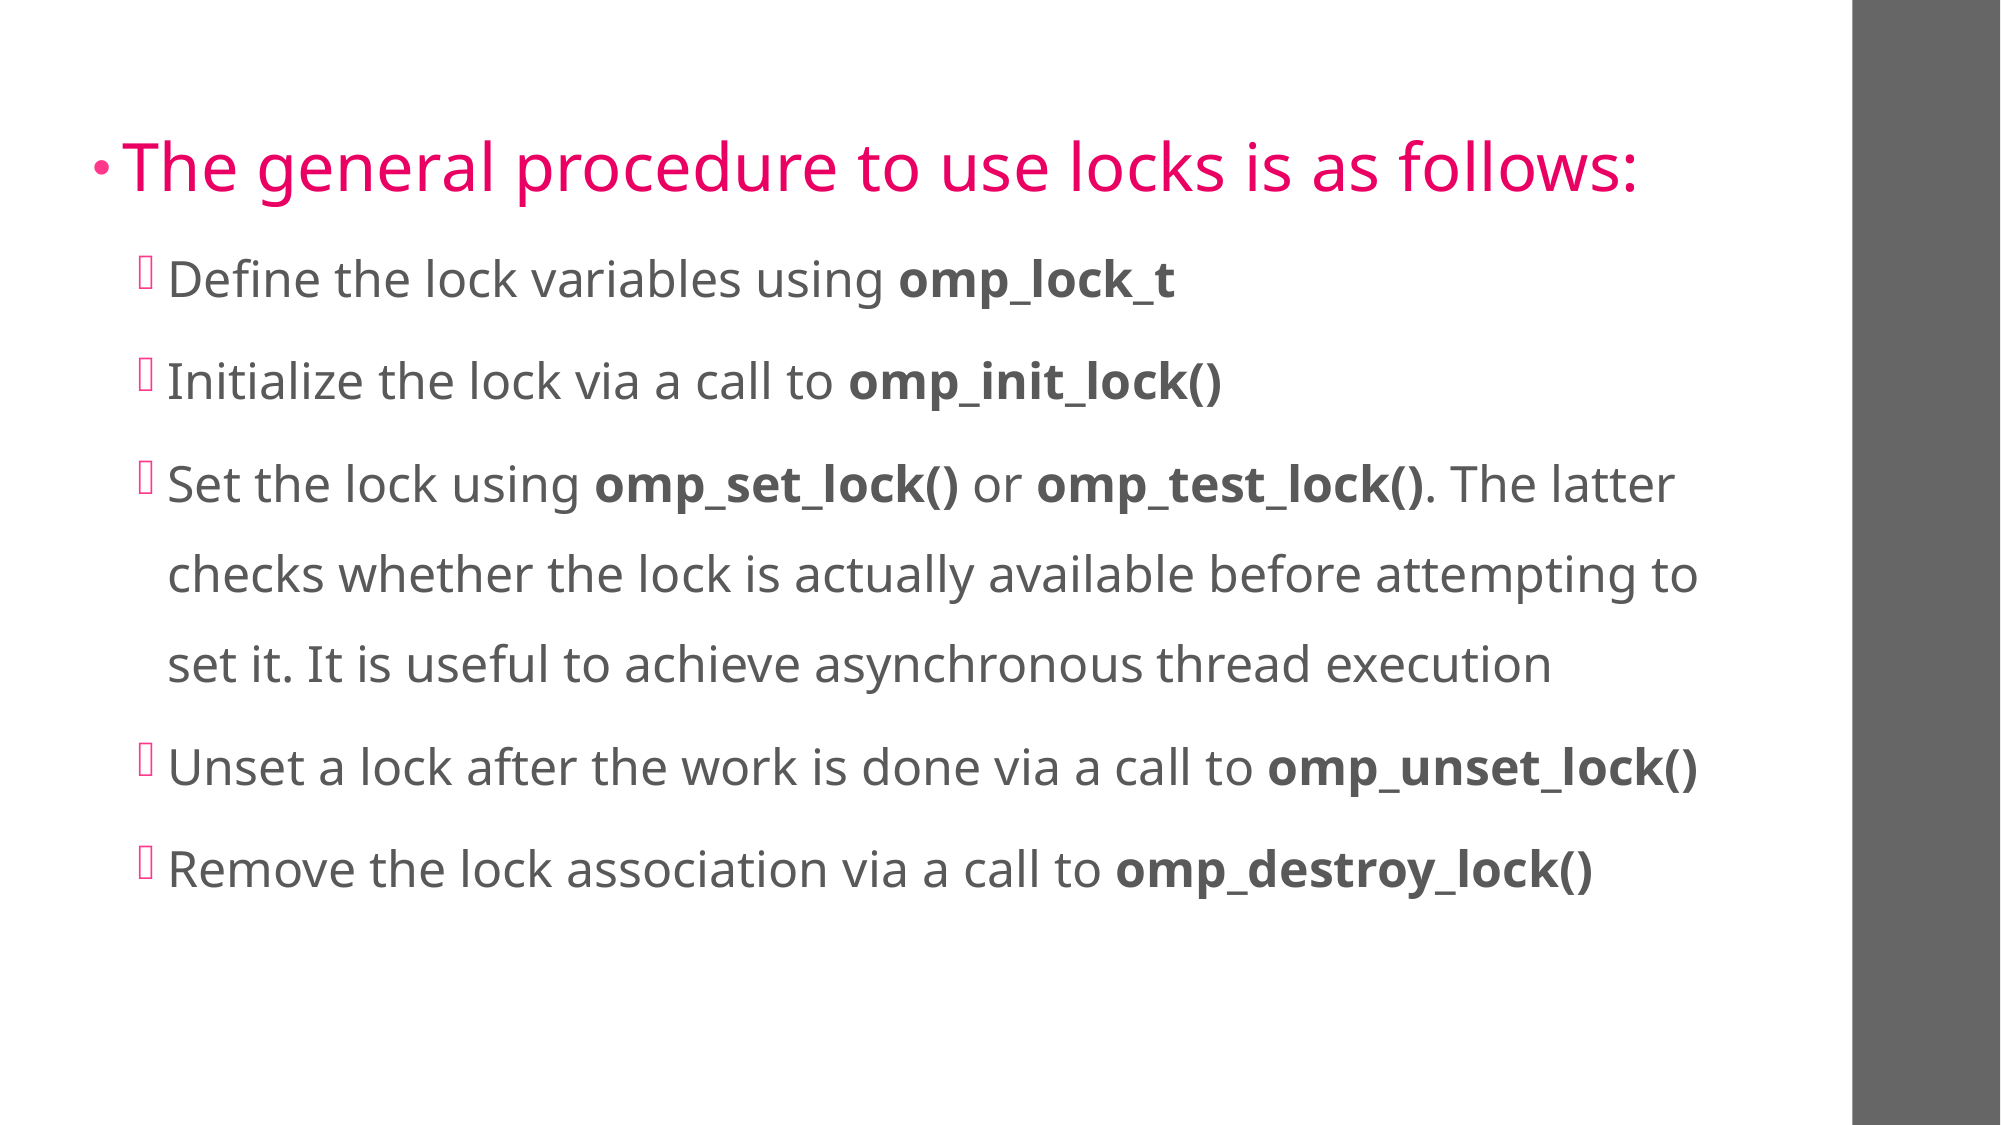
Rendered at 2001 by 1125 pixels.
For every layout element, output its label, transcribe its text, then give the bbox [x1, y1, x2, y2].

list The general procedure to use locks is as follows: Define the lock variables using omp_lock_t Initialize the lock via a call to omp_init_lock() Set the lock using omp_set_lock() or omp_test_lock(). The latter checks whether the lock is actually available before attempting to set it. It is useful to achieve asynchronous thread execution Unset a lock after the work is done via a call to omp_unset_lock() Remove the lock association via a call to omp_destroy_lock() [77, 123, 1793, 1014]
